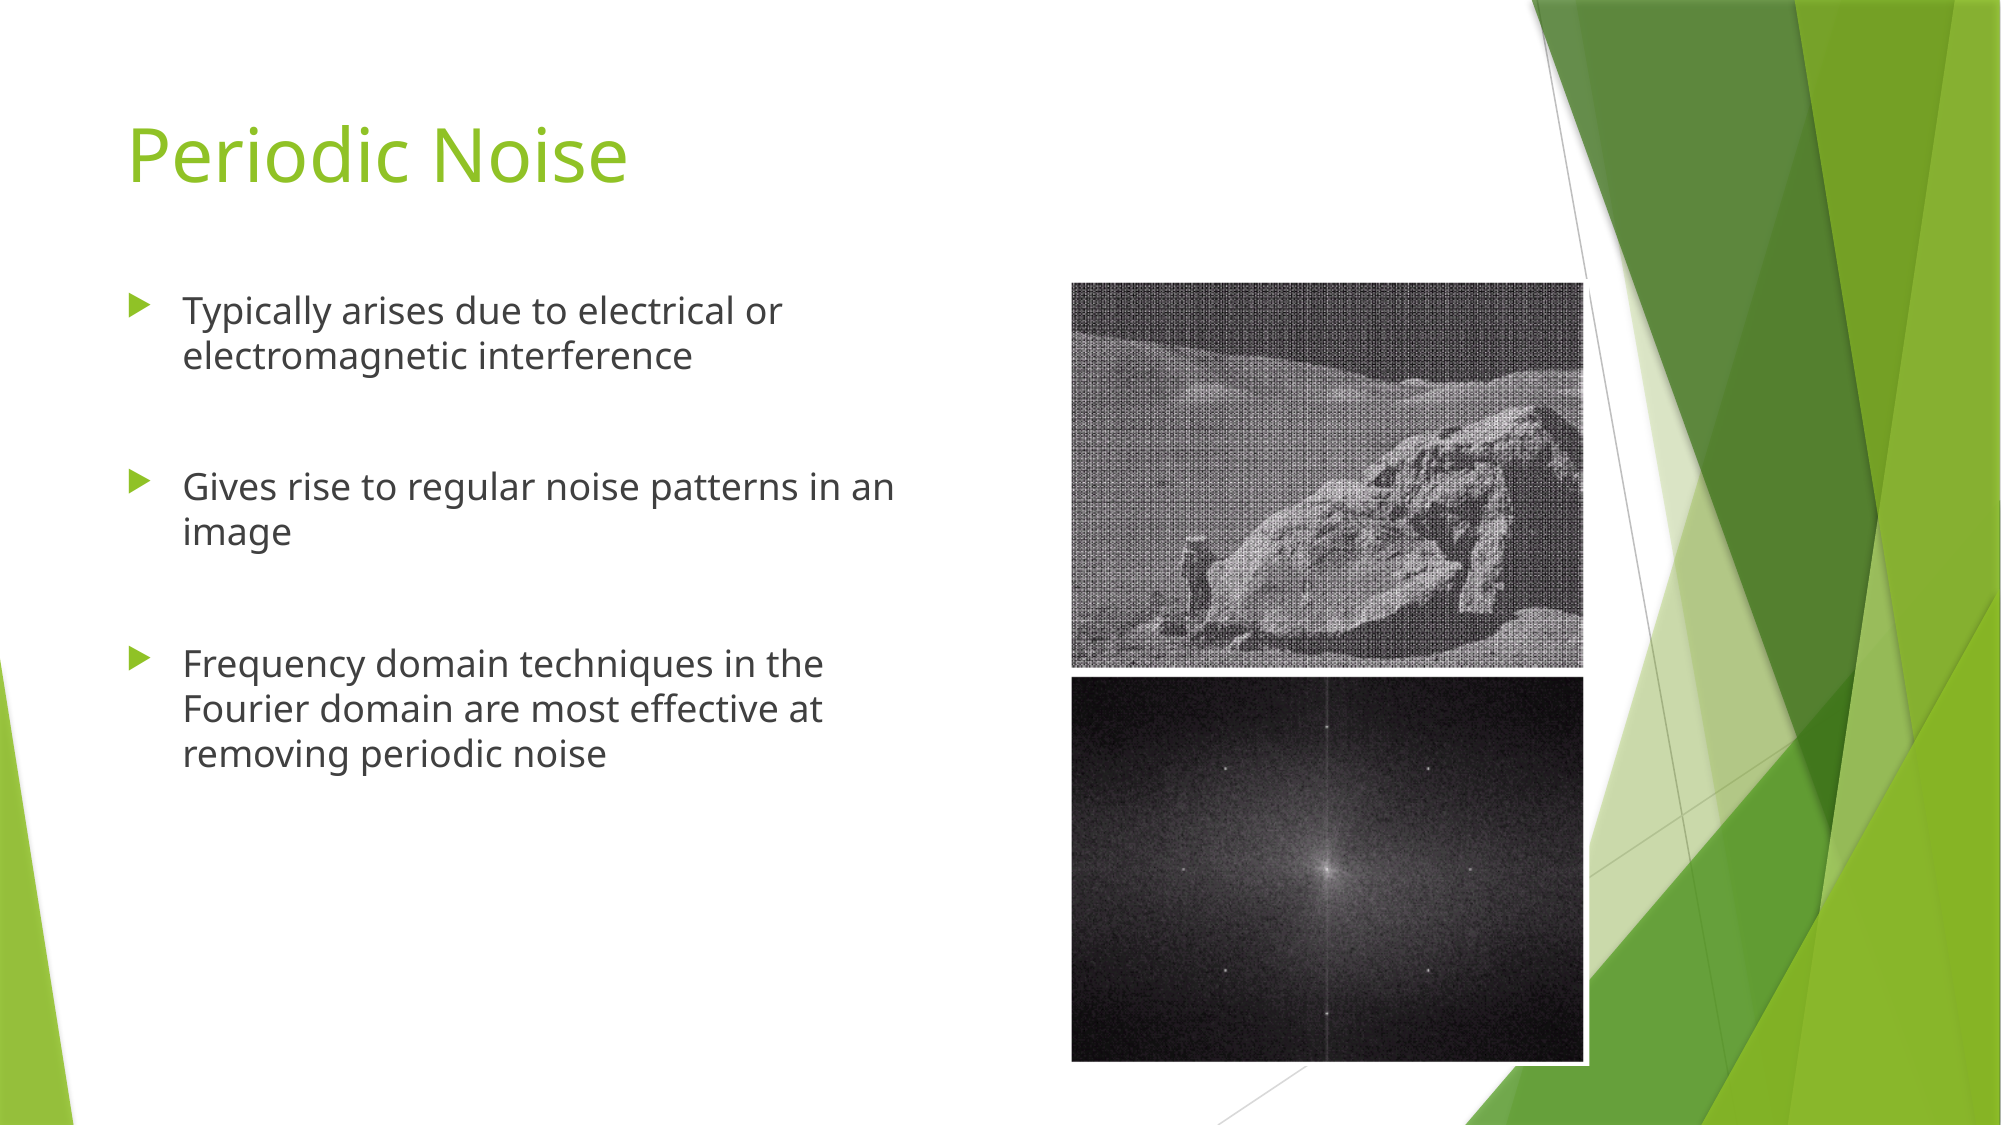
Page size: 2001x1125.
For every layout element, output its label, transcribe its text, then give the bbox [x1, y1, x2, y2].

picture [1060, 278, 1590, 1070]
list Typically arises due to electrical or electromagnetic interference Gives rise to regular noise patterns in an image Frequency domain techniques in the Fourier domain are most effective at removing periodic noise [111, 279, 974, 1125]
title Periodic Noise [111, 99, 1522, 317]
